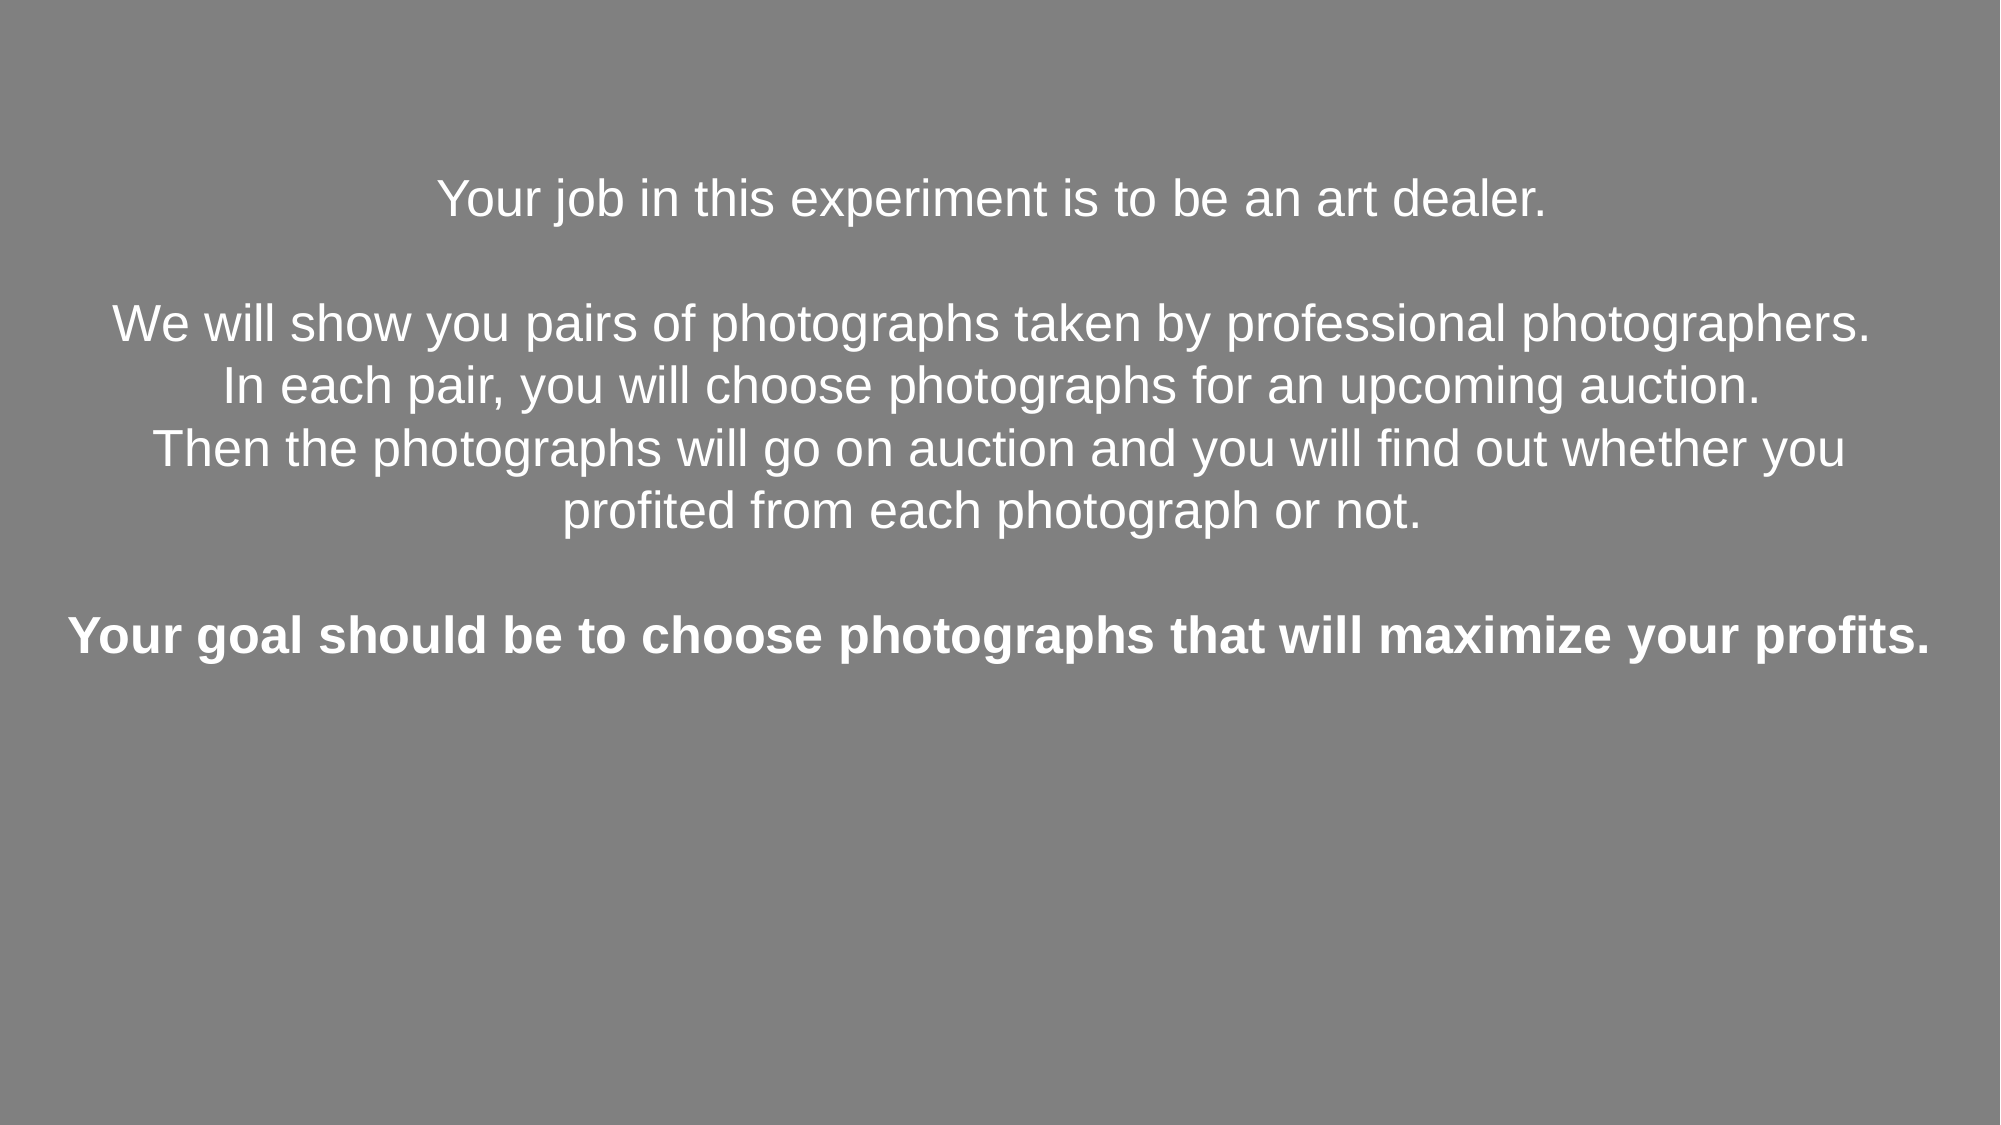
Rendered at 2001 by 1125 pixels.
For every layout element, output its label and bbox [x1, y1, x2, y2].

text_box [0, 0, 2000, 1125]
